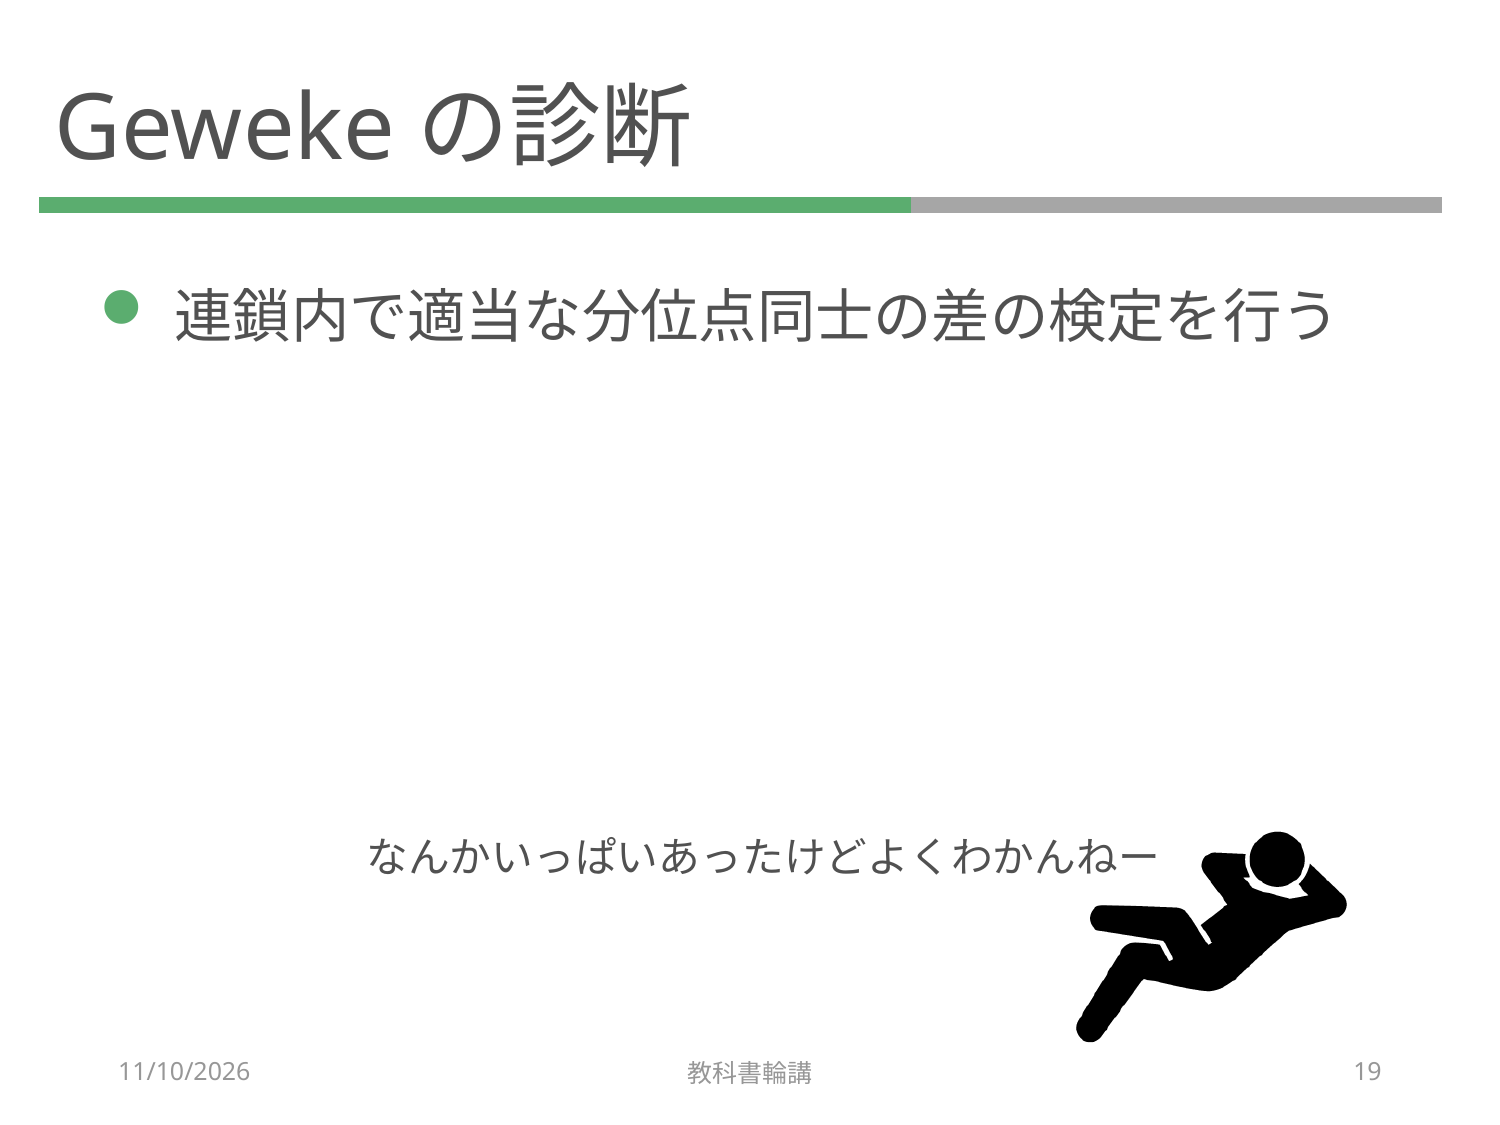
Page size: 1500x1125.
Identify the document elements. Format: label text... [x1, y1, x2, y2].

text_box なんかいっぱいあったけどよくわかんねー [351, 823, 979, 889]
list 連鎖内で適当な分位点同士の差の検定を行う [84, 236, 1397, 1014]
footer 教科書輪講 [496, 1042, 979, 1103]
picture [979, 705, 1443, 1125]
title Gewekeの診断 [39, 1, 1443, 191]
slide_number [103, 1042, 441, 1103]
